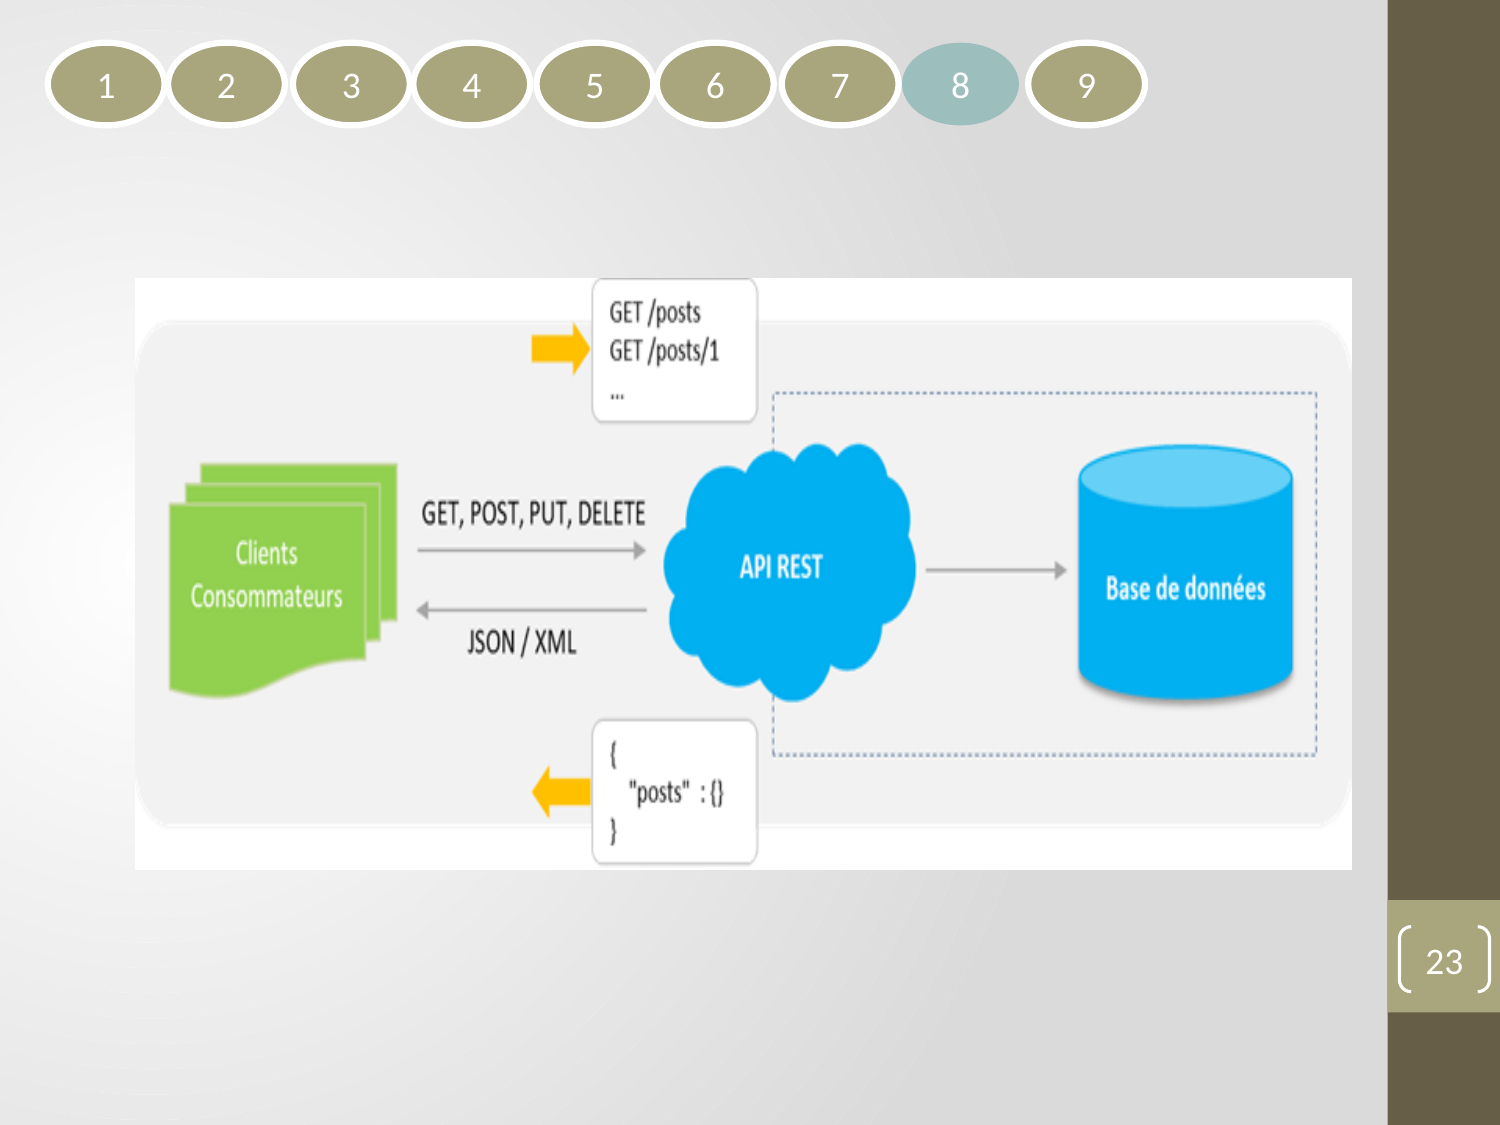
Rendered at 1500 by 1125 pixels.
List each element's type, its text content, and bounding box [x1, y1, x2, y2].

text_box 4 [410, 39, 533, 129]
text_box 1 [44, 39, 166, 129]
text_box 5 [533, 39, 655, 129]
text_box 6 [653, 39, 777, 129]
text_box 2 [164, 39, 289, 129]
picture [135, 278, 1352, 871]
text_box 3 [289, 39, 412, 129]
text_box 8 [902, 42, 1019, 126]
text_box 7 [778, 39, 902, 129]
text_box 9 [1025, 39, 1149, 129]
slide_number 23 [1397, 925, 1492, 994]
